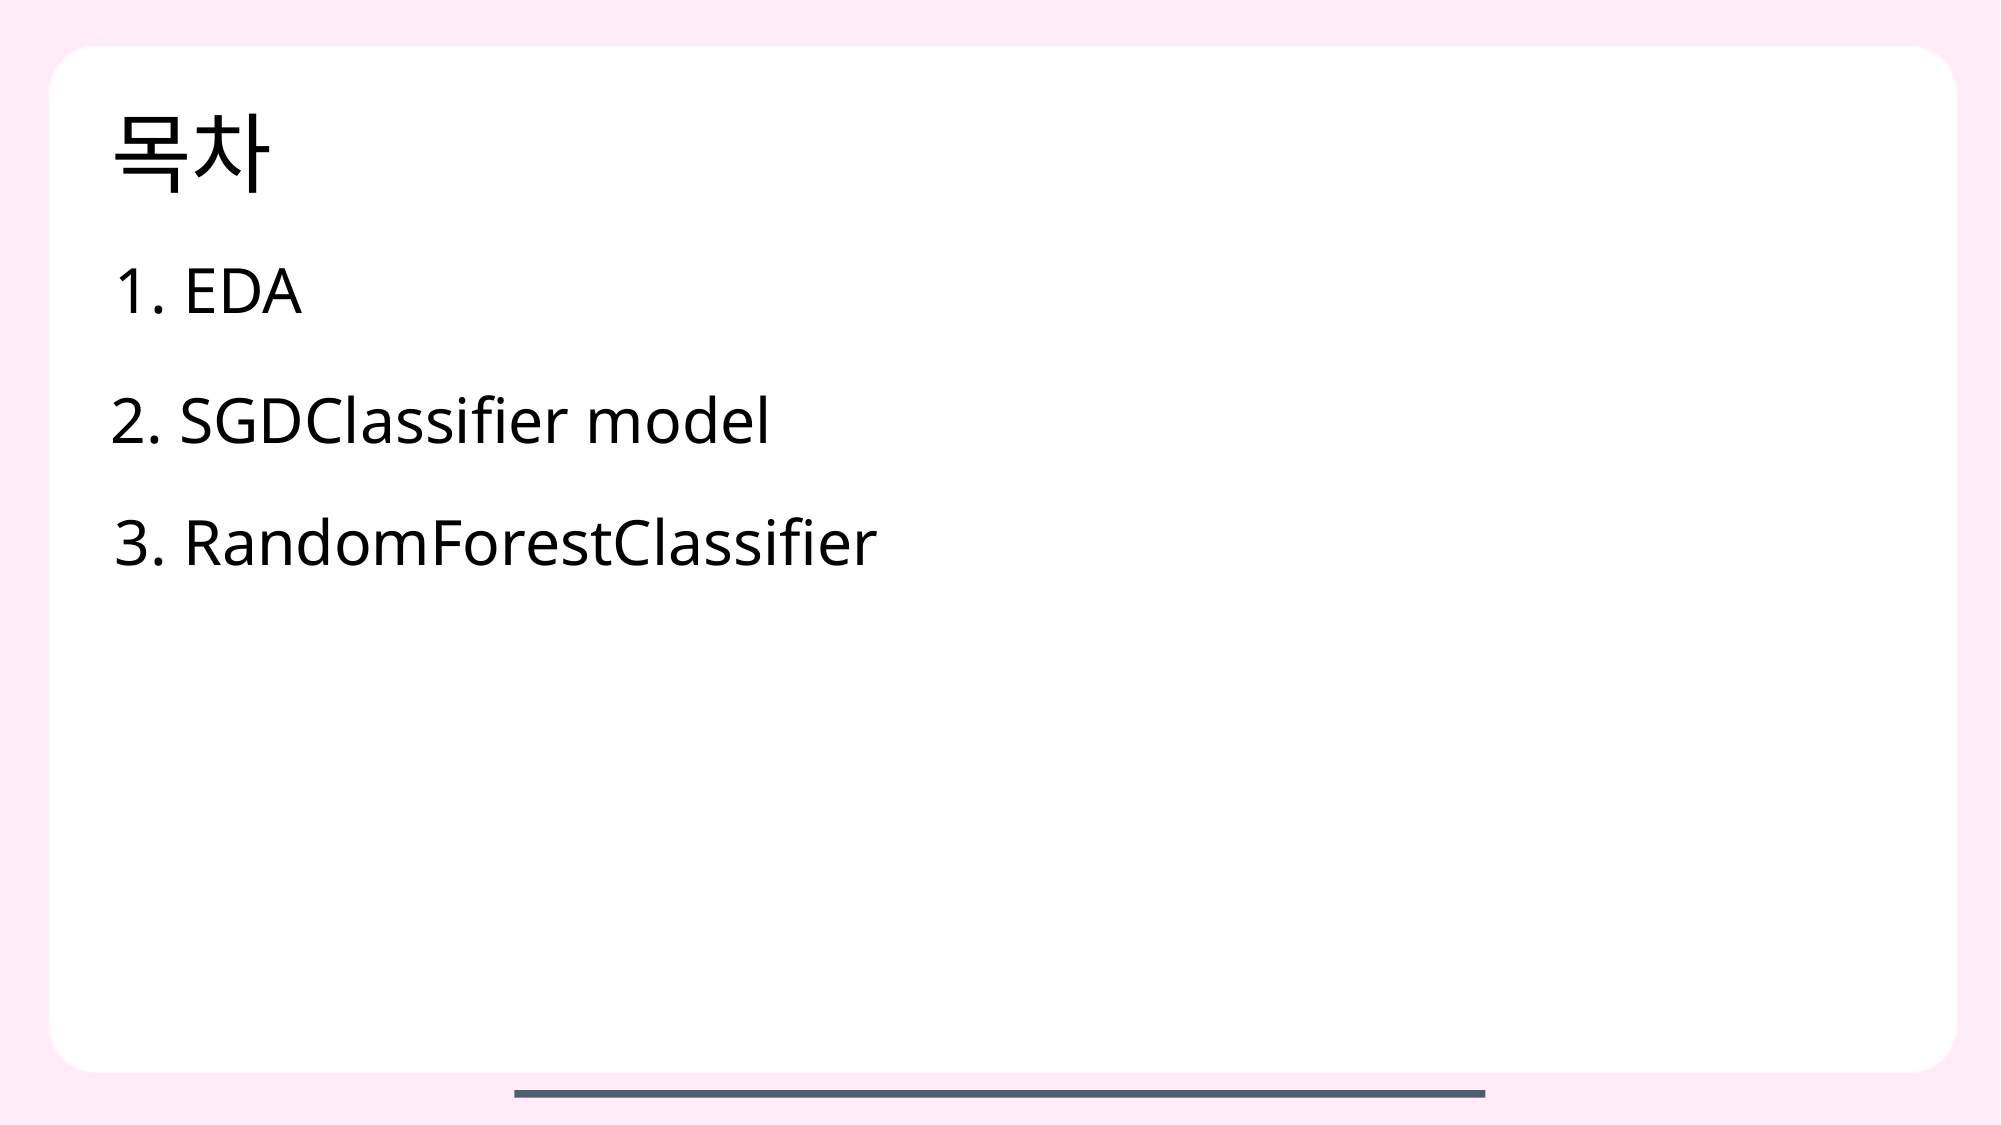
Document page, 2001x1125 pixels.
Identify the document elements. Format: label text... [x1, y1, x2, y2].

text_box 목차 [96, 91, 622, 212]
text_box 3. RandomForestClassifier [99, 495, 1033, 586]
text_box 2. SGDClassifier model [95, 373, 944, 464]
text_box 1. EDA [100, 243, 626, 334]
picture [0, 0, 2001, 1125]
text_box [513, 1089, 1487, 1099]
